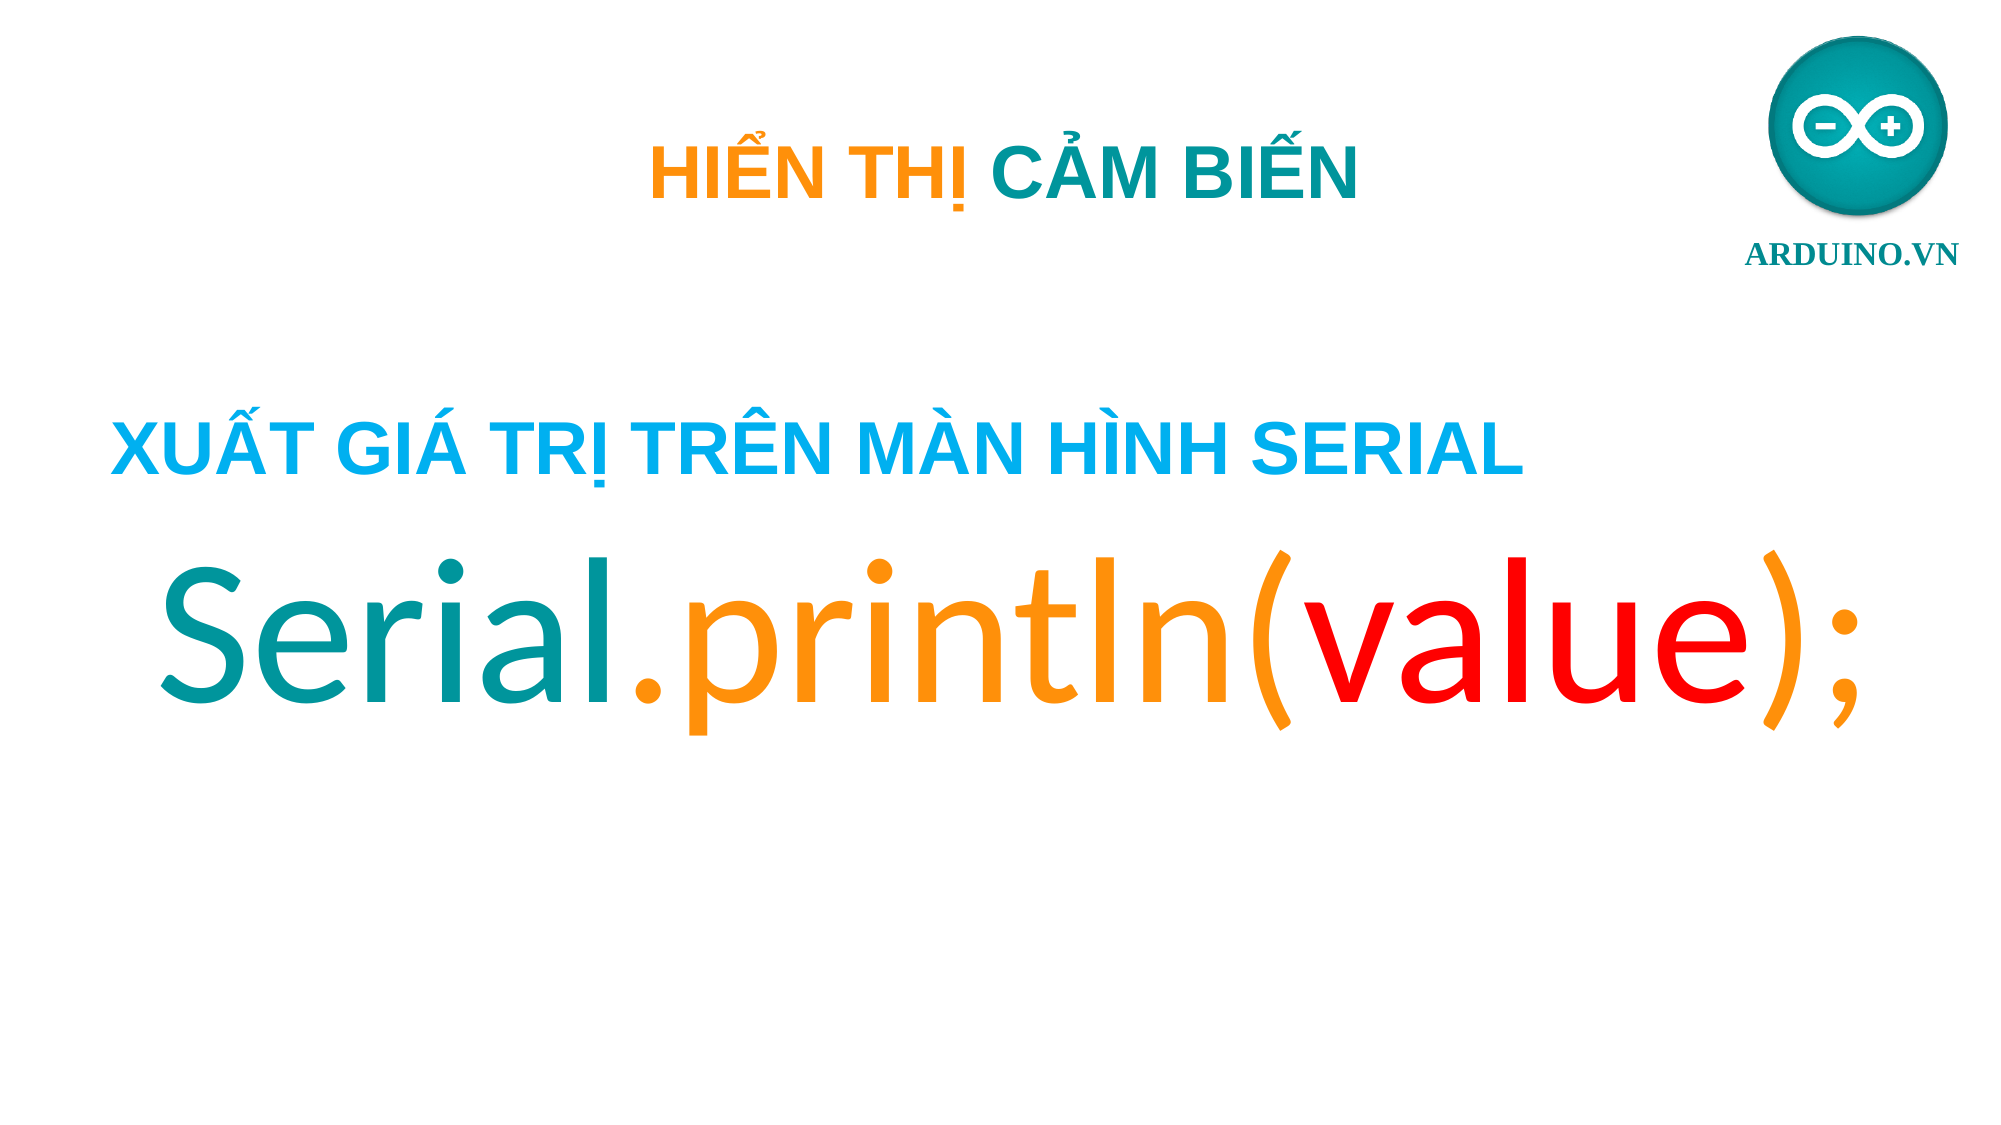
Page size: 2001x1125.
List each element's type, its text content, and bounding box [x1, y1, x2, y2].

text_box ARDUINO.VN [1729, 224, 2000, 280]
text_box Serial.println(value); [140, 486, 1941, 752]
text_box Hiển thị cảm biến [154, 43, 1855, 306]
picture [1760, 29, 1956, 225]
text_box Xuất giá trị trên màn hình serial [0, 319, 1669, 582]
